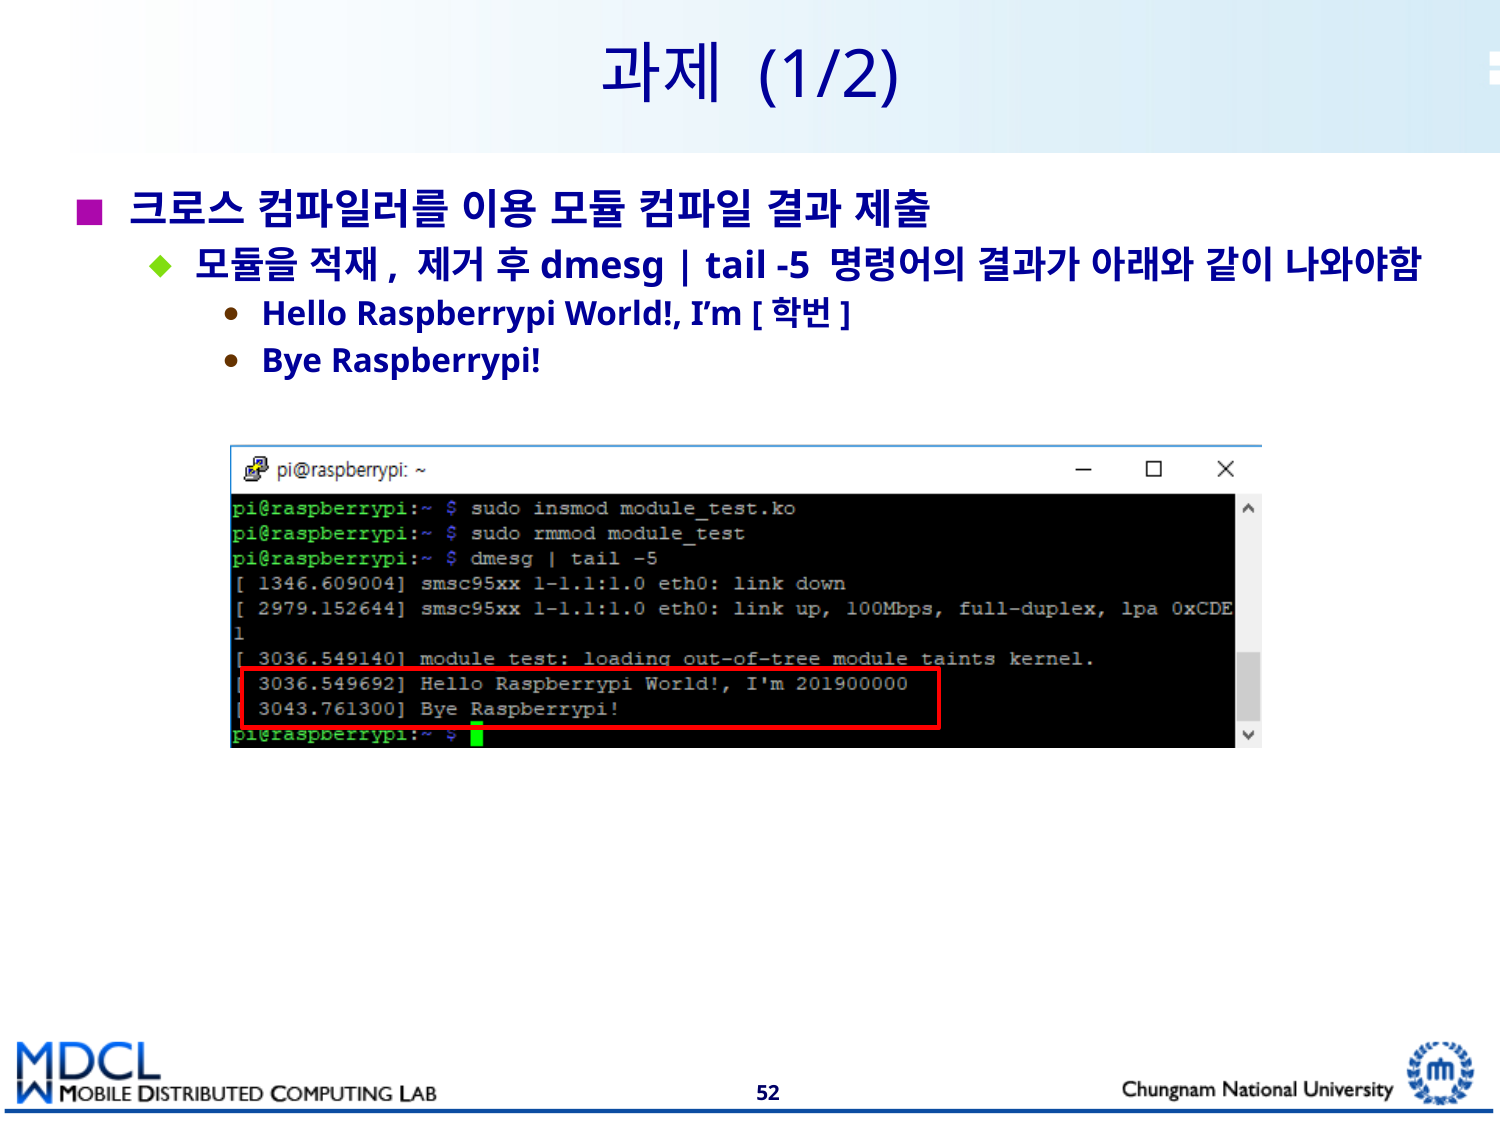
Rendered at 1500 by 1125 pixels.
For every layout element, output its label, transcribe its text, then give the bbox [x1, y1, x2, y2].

picture [0, 1034, 1500, 1123]
title 과제 (1/2) [75, 23, 1425, 129]
picture [229, 444, 1262, 748]
picture [0, 0, 1500, 153]
list 크로스 컴파일러를 이용 모듈 컴파일 결과 제출 모듈을 적재, 제거 후dmesg | tail -5 명령어의 결과가 아래와 같이 나와야함 Hello Raspberrypi World!, I’m [학번] Bye Raspberrypi! [58, 175, 1441, 1008]
